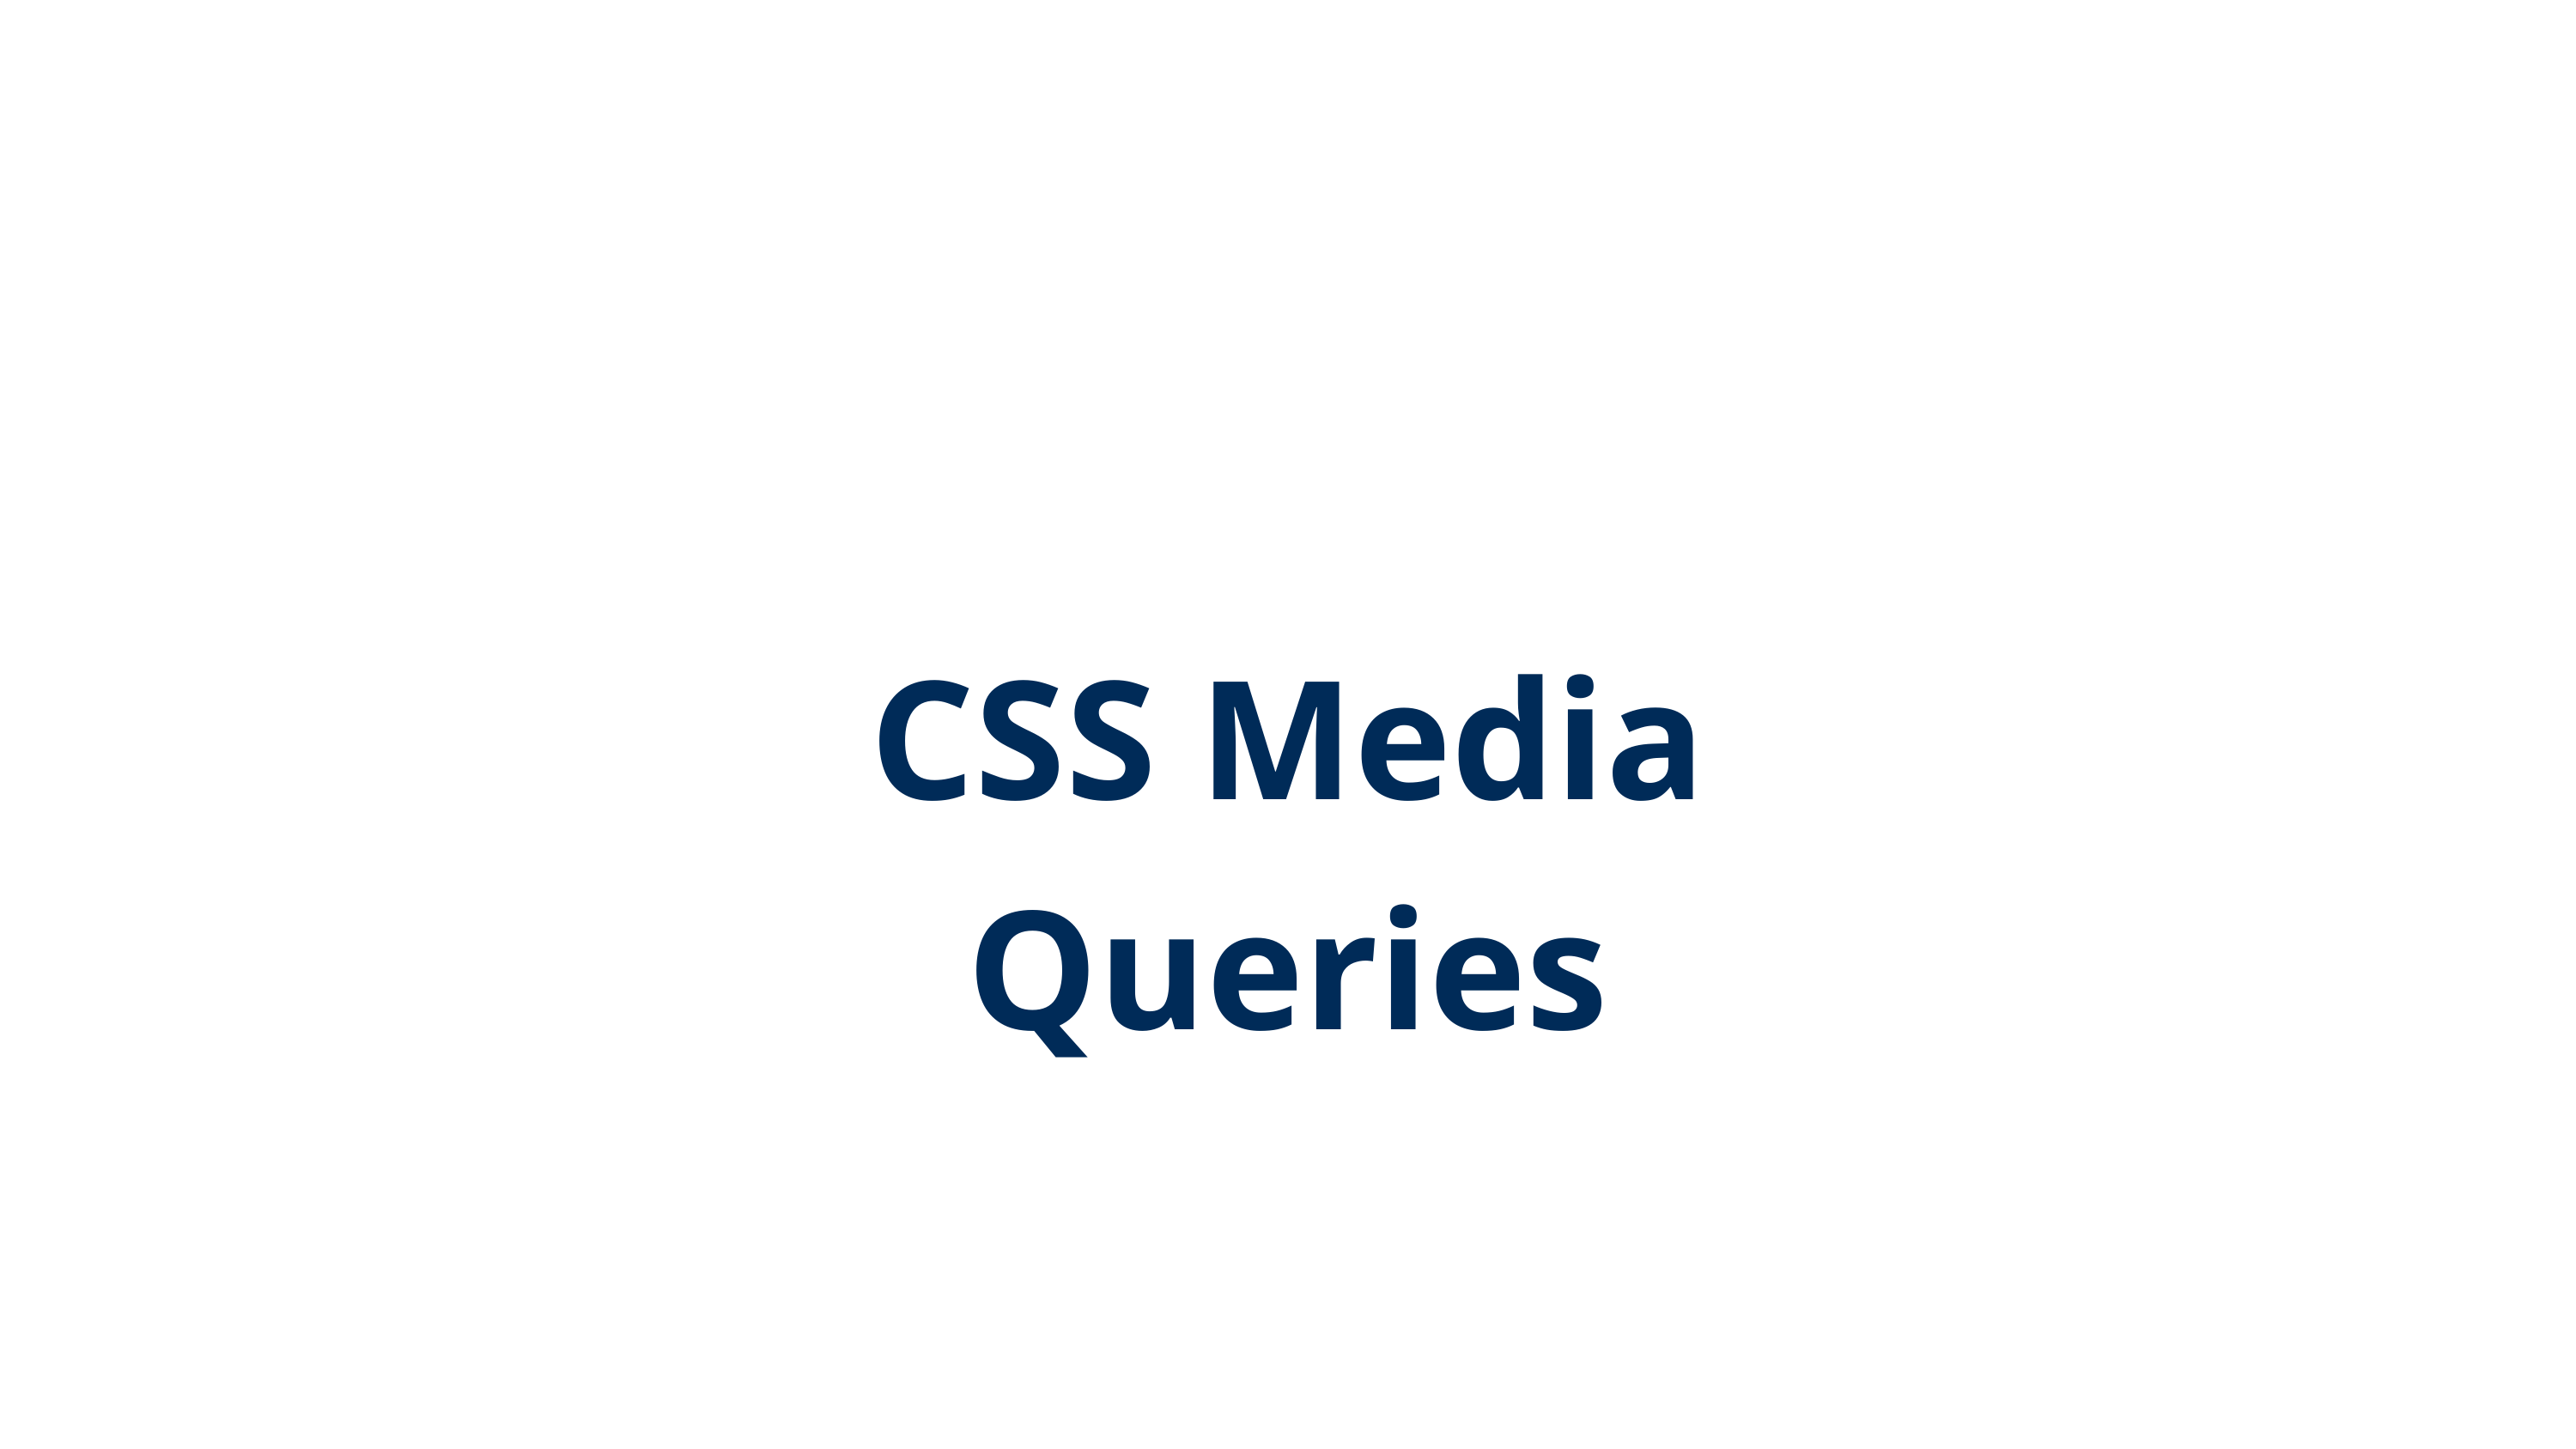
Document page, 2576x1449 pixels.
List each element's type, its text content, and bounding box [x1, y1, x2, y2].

text_box CSS Media Queries [532, 602, 2044, 1063]
